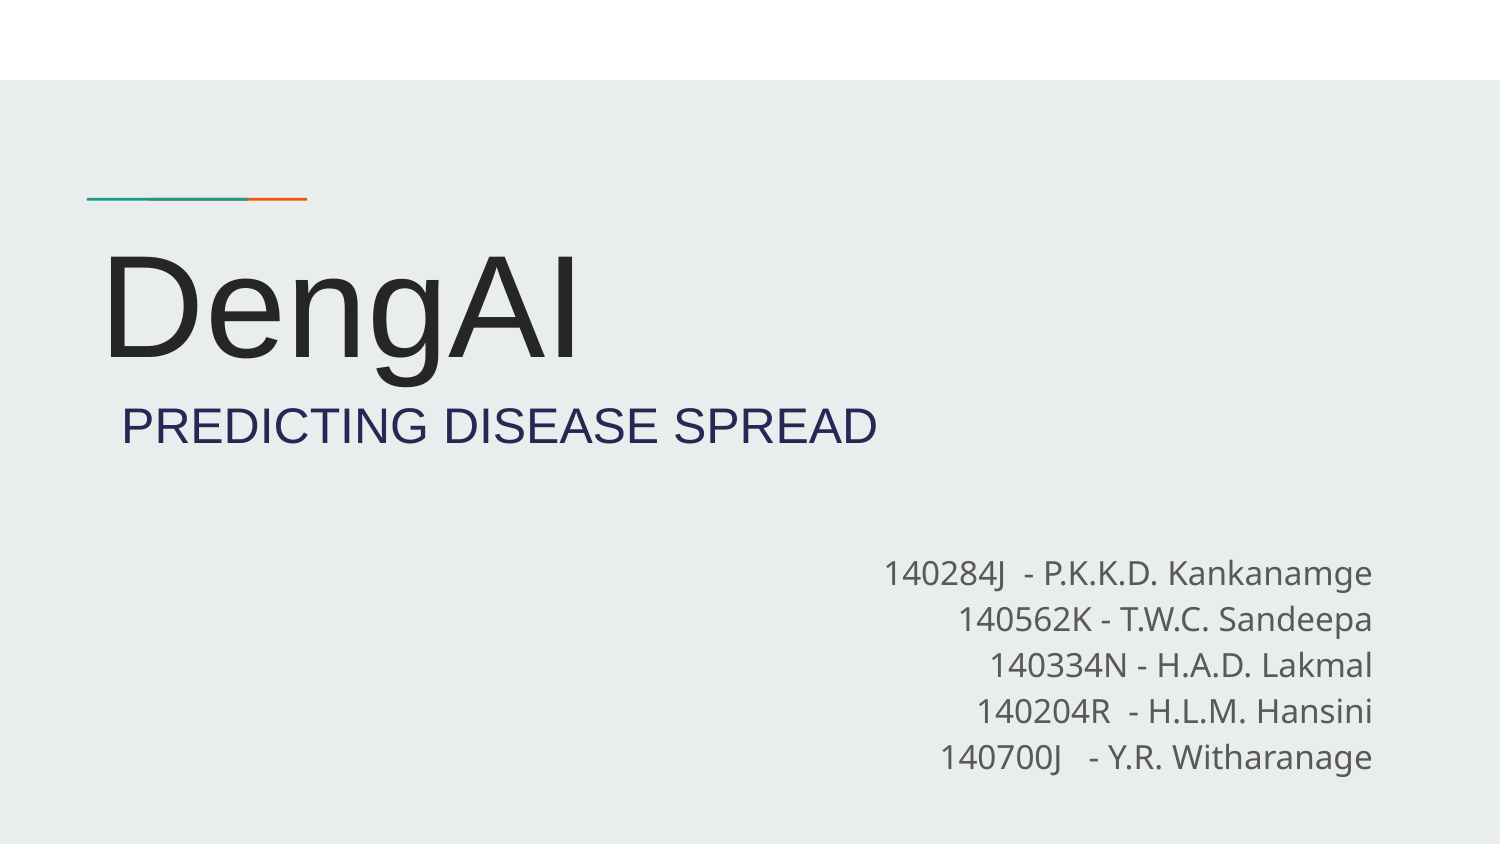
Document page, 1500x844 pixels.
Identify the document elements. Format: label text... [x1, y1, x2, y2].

subtitle PREDICTING DISEASE SPREAD [106, 385, 1368, 475]
title DengAI [84, 196, 1347, 470]
subtitle 140284J - P.K.K.D. Kankanamge 140562K - T.W.C. Sandeepa 140334N - H.A.D. Lakmal 140204R - H.L.M. Hansini 140700J - Y.R. Witharanage [127, 531, 1389, 621]
